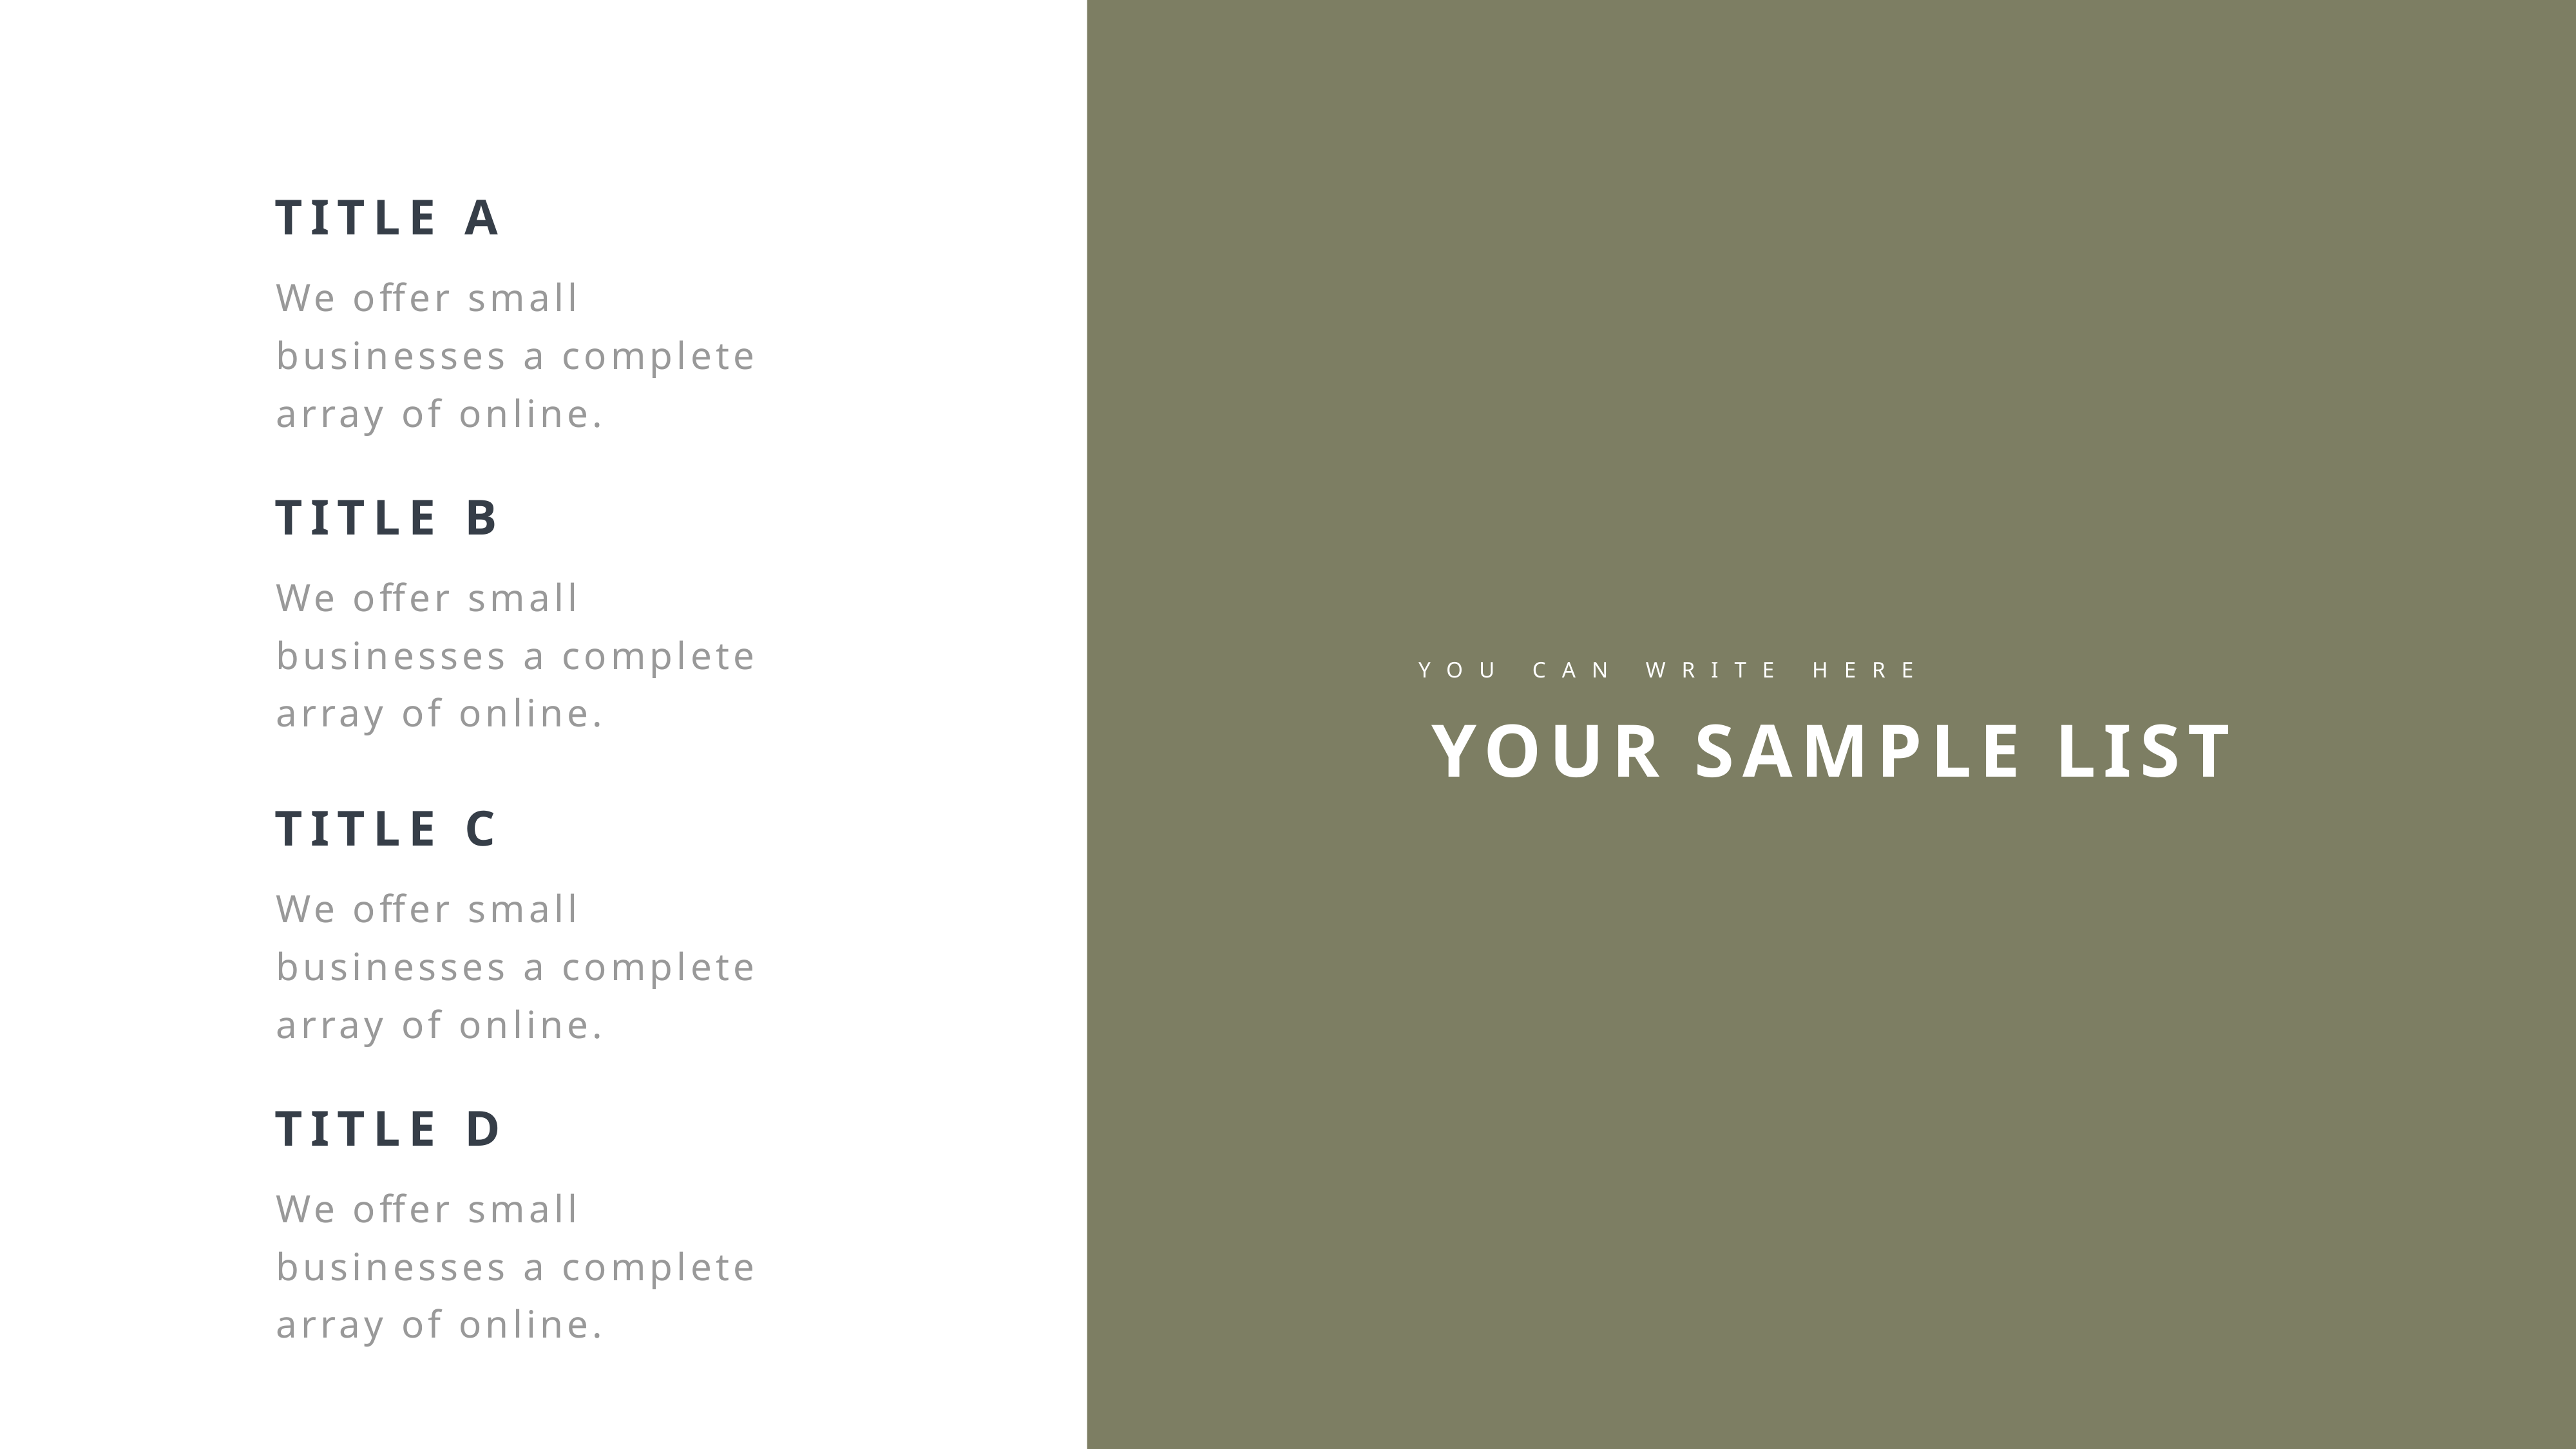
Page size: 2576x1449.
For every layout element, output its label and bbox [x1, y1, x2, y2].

picture [1087, 0, 2576, 1449]
text_box [253, 182, 853, 1294]
text_box [1384, 651, 2278, 798]
